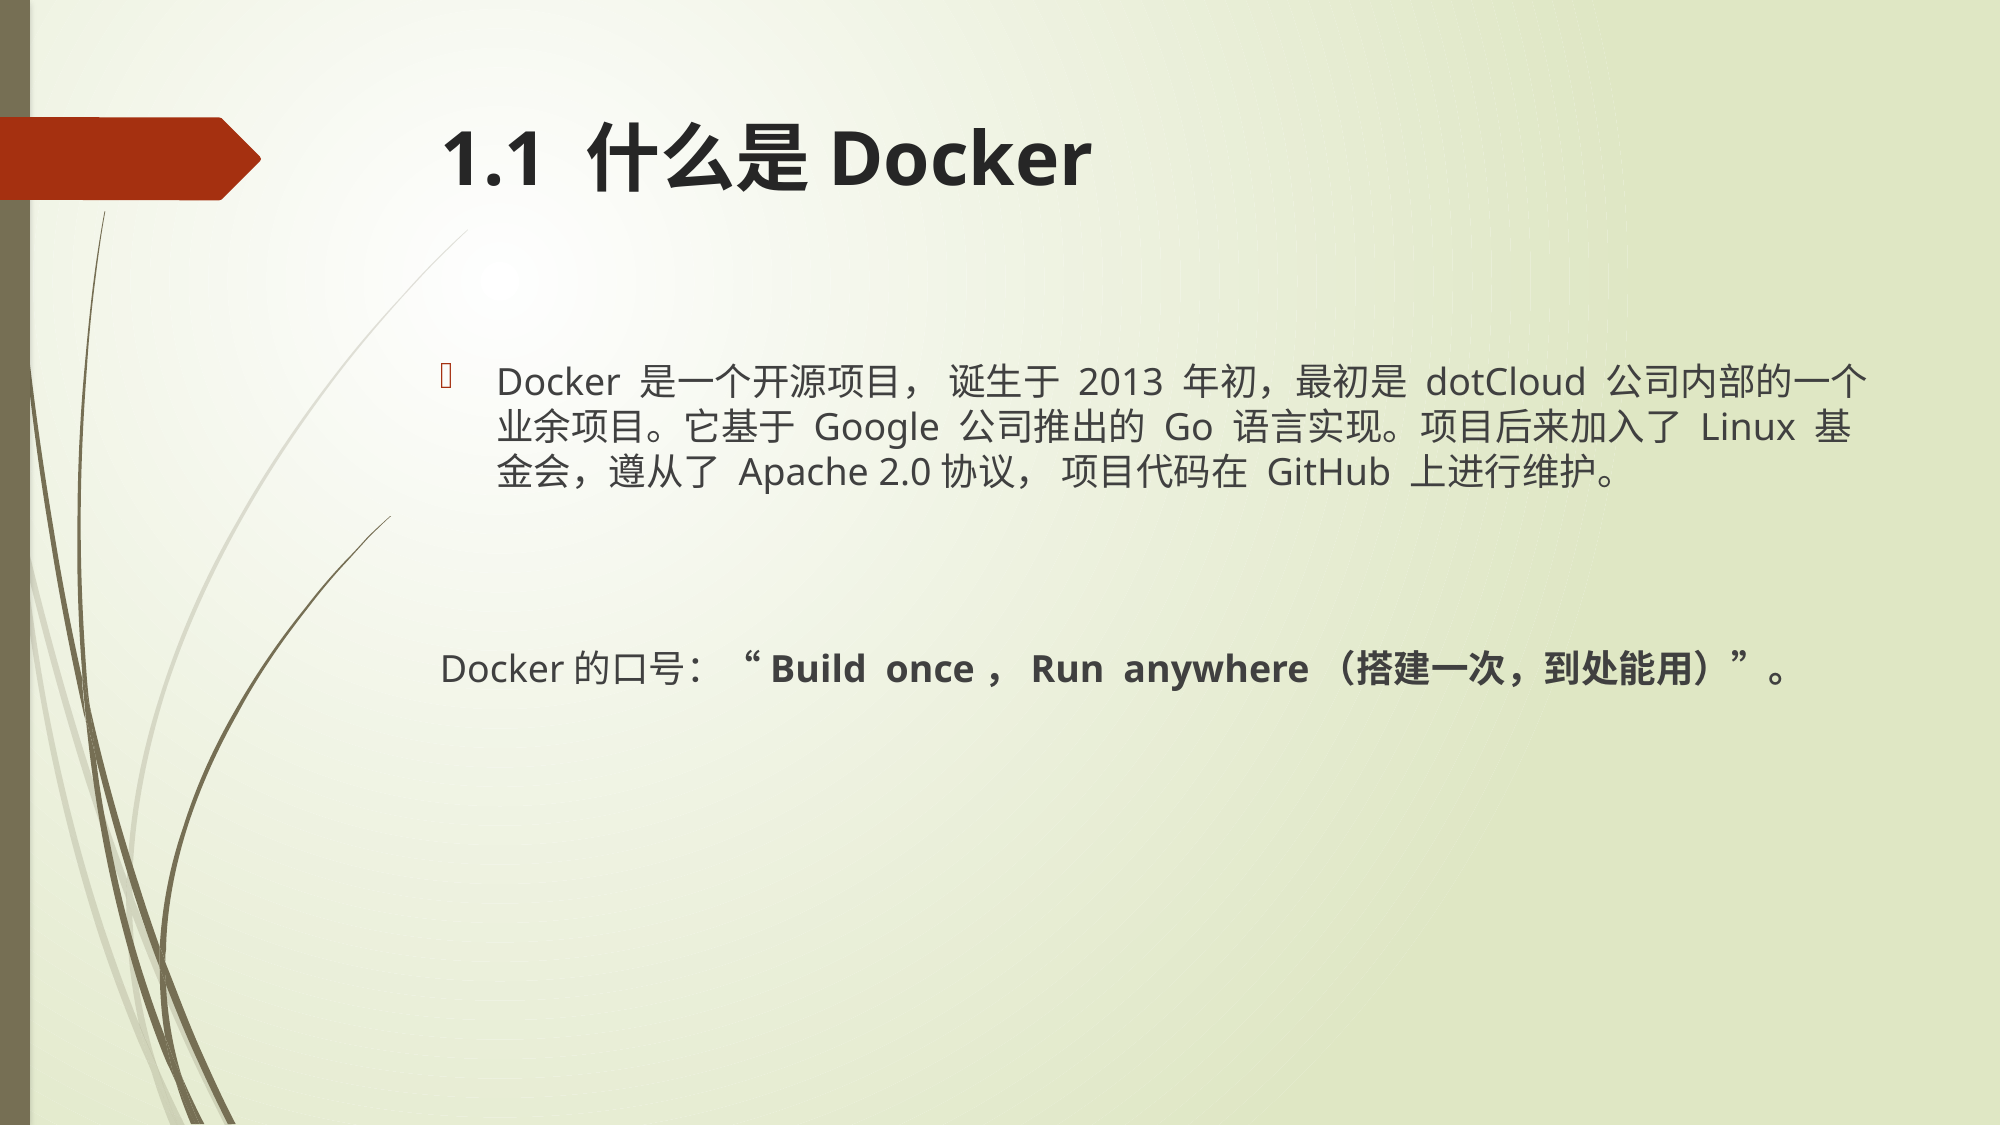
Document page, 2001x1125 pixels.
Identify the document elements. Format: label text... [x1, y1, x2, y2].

title 1.1 什么是Docker [425, 102, 1888, 313]
list Docker 是一个开源项目， 诞生于 2013 年初，最初是 dotCloud 公司内部的一个业余项目。它基于 Google 公司推出的 Go 语言实现。项目后来加入了 Linux 基金会，遵从了 Apache 2.0协议， 项目代码在 GitHub 上进行维护。 Docker的口号：“Build once，Run anywhere（搭建一次，到处能用）”。 [424, 350, 1888, 970]
